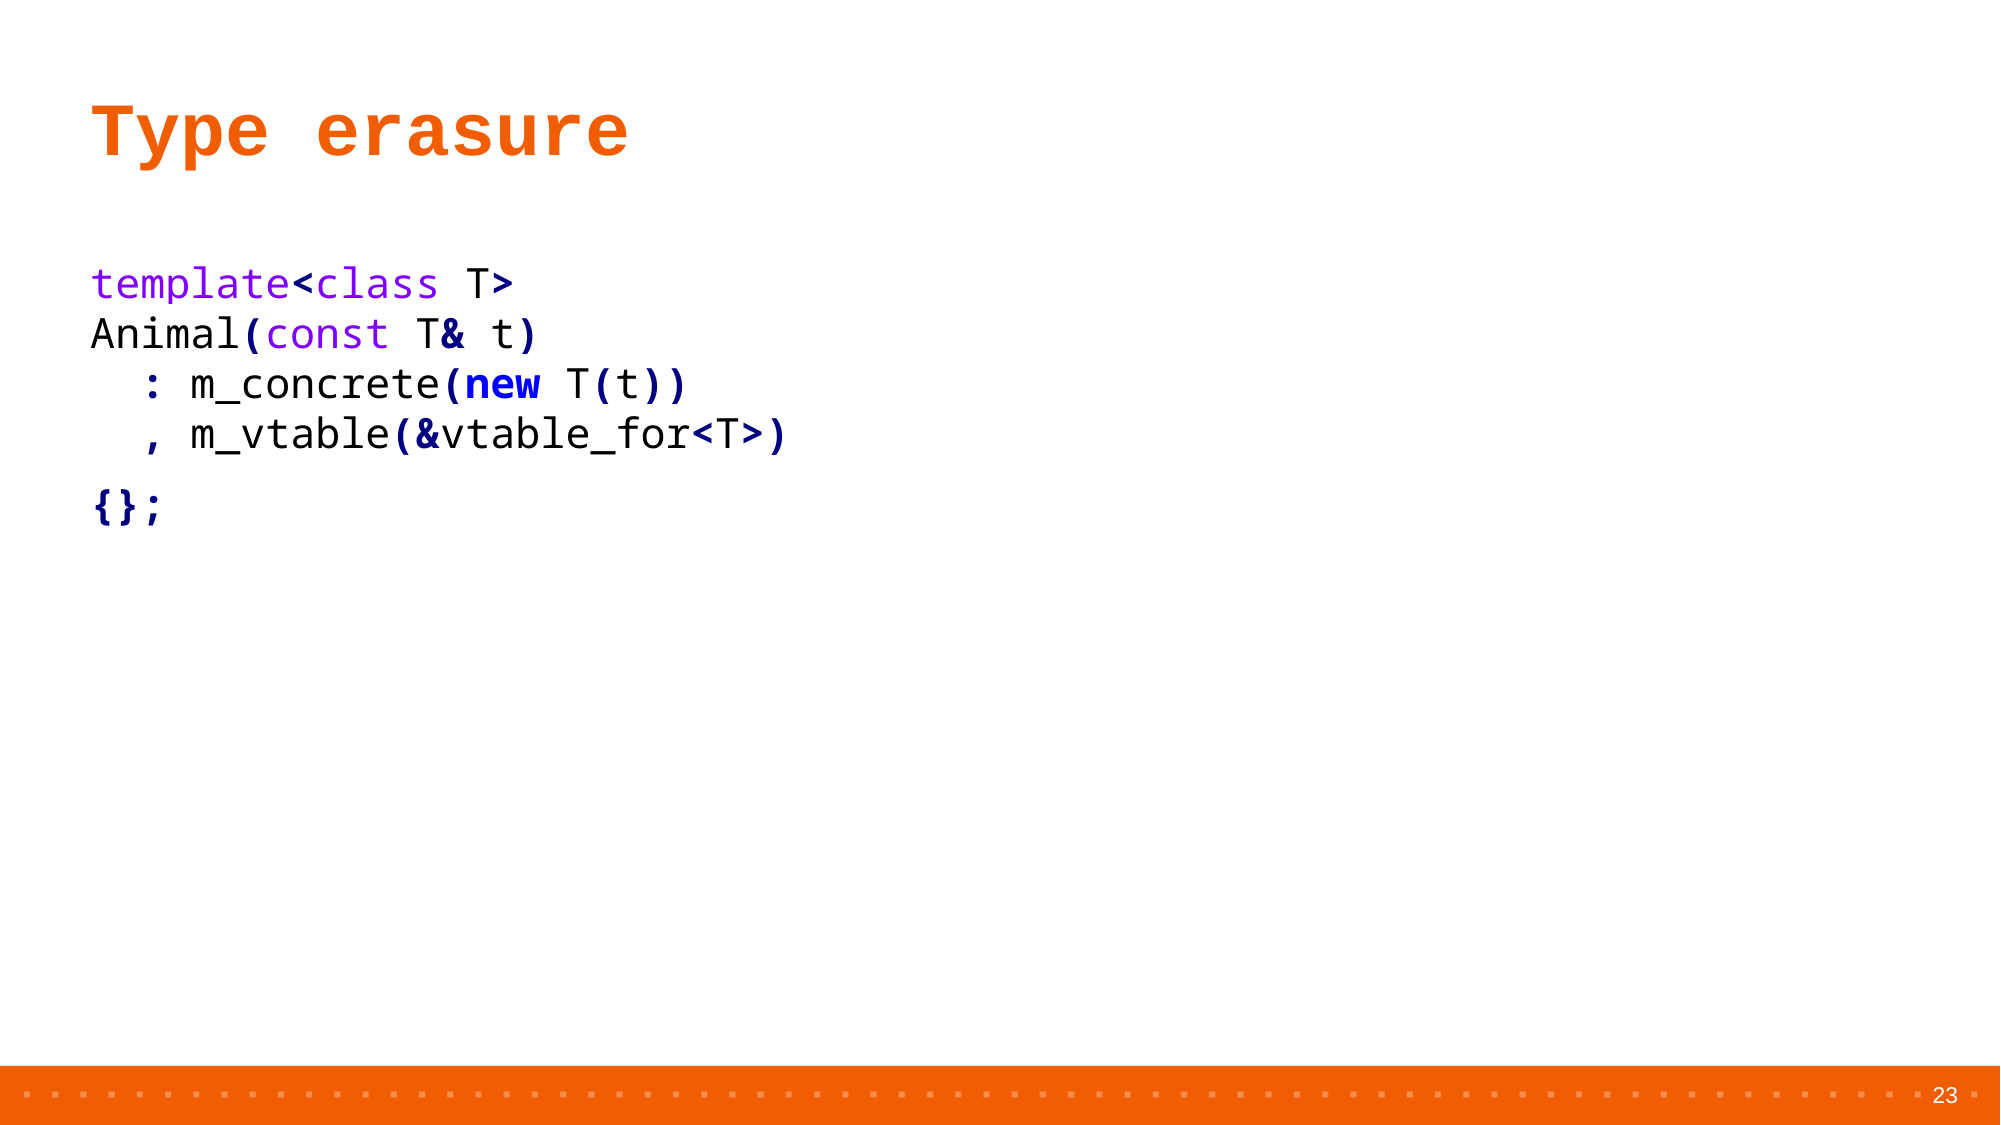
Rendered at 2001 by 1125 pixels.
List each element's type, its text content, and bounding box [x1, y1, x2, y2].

text_box template<class T> Animal(const T& t) : m_concrete(new T(t)) , m_vtable(&vtable_for<T>) {}; [90, 256, 1777, 974]
picture [0, 1065, 2001, 1125]
title Type erasure [90, 90, 1910, 274]
slide_number 23 [1922, 1080, 1969, 1110]
